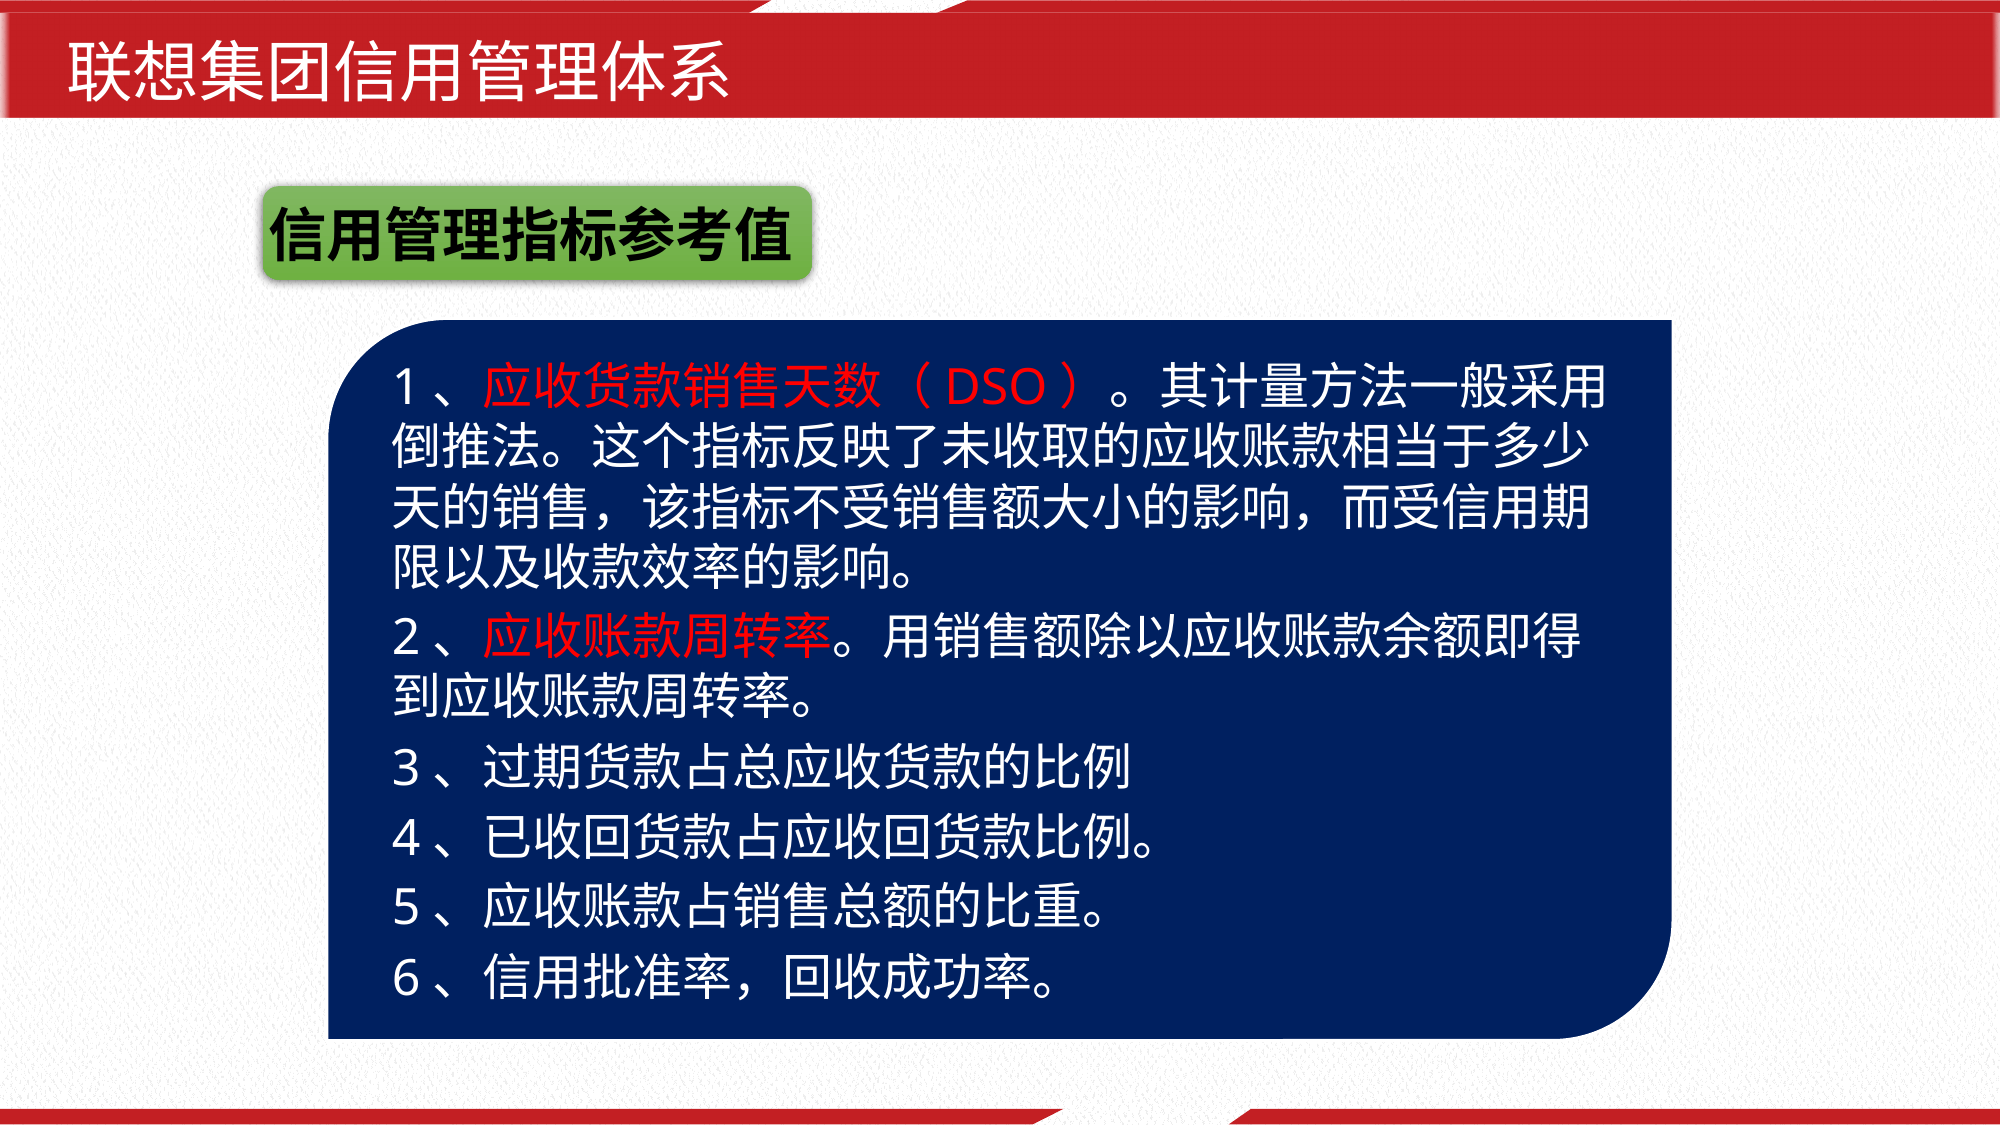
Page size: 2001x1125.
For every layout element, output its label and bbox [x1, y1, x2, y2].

picture [0, 12, 2000, 118]
text_box [0, 118, 2000, 1125]
text_box [0, 0, 2000, 12]
text_box [262, 186, 1674, 1041]
